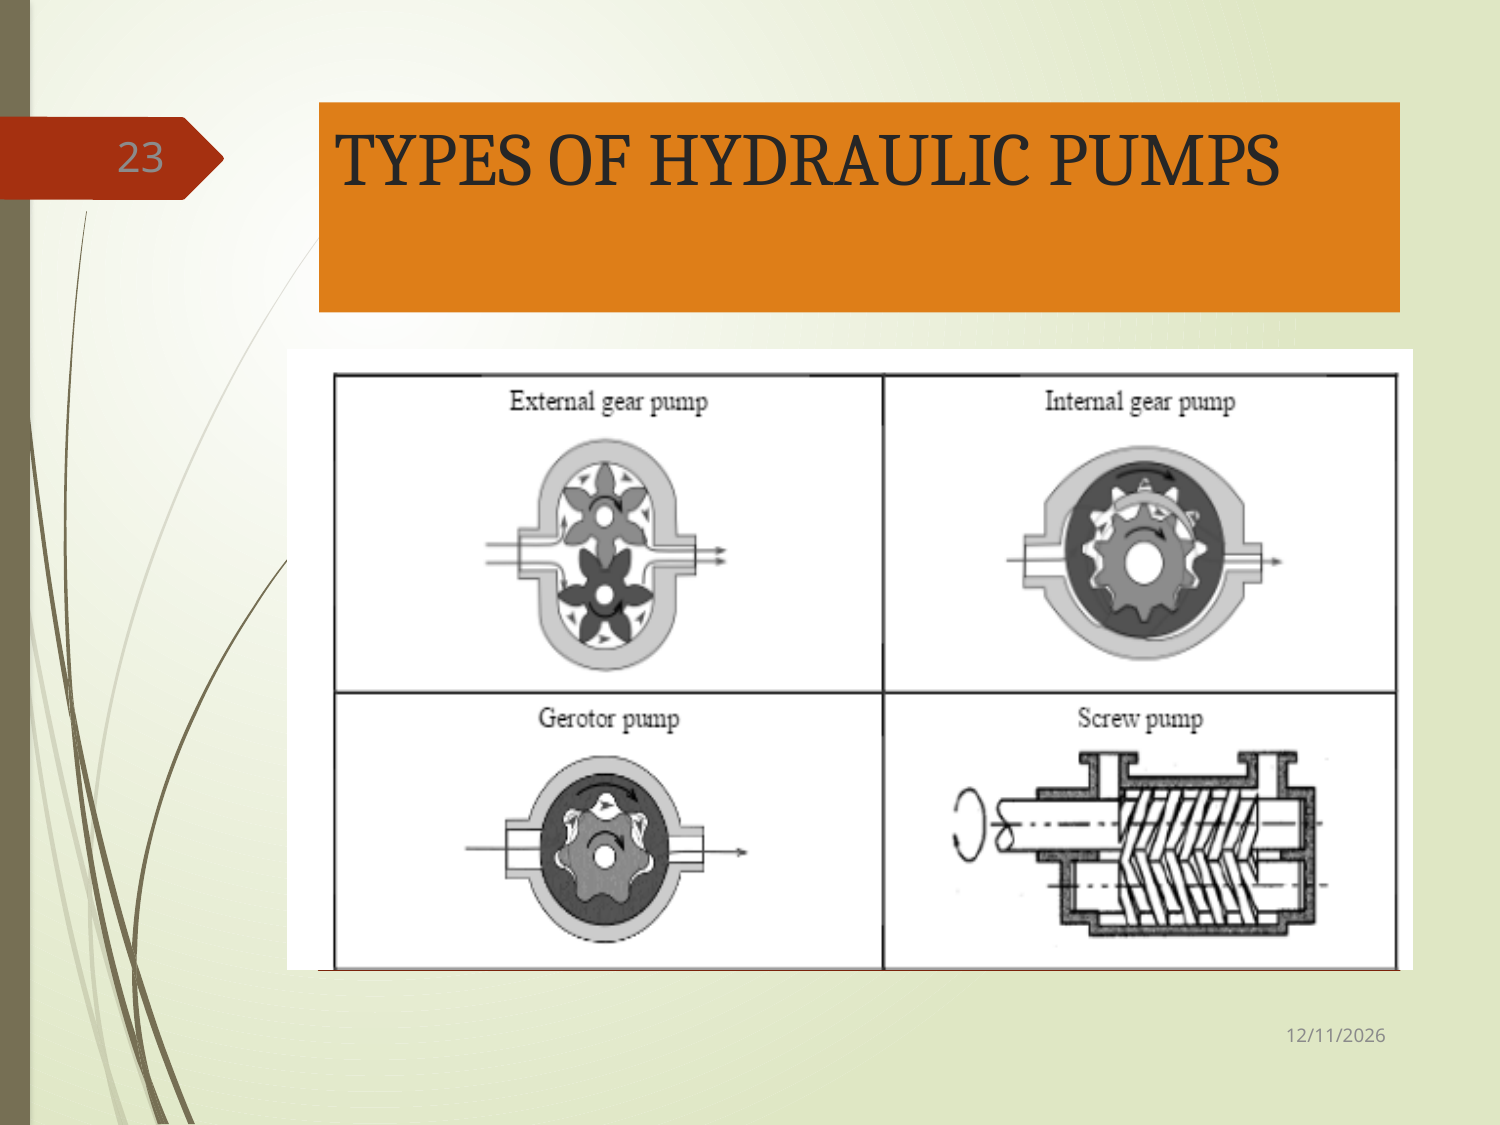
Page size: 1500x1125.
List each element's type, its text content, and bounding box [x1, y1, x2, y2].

title TYPES OF HYDRAULIC PUMPS [319, 102, 1400, 313]
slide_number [1262, 1006, 1401, 1068]
slide_number 23 [83, 129, 180, 190]
picture [287, 348, 1413, 970]
